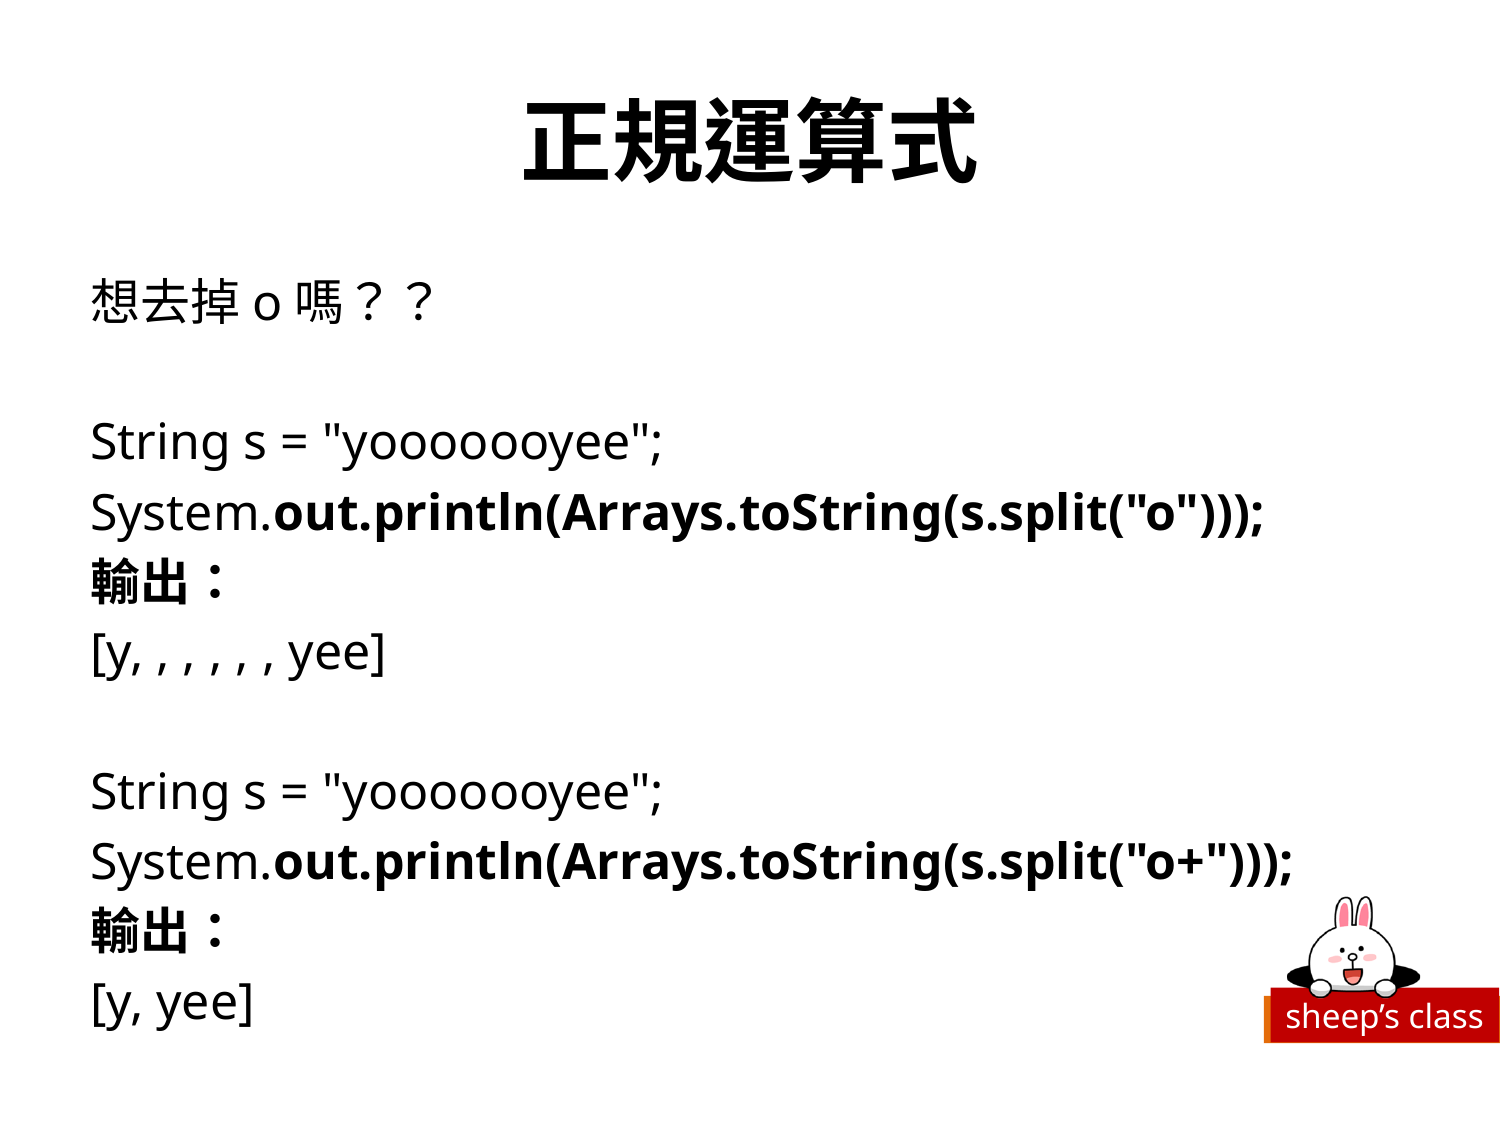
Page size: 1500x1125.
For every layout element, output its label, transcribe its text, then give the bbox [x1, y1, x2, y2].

title 正規運算式 [75, 45, 1425, 233]
list 想去掉o嗎？？ String s = "yooooooyee"; System.out.println(Arrays.toString(s.split("o"))); 輸出： [y, , , , , , yee] String s = "yooooooyee"; System.out.println(Arrays.toString(s.split("o+"))); 輸出： [y, yee] [75, 262, 1425, 1125]
